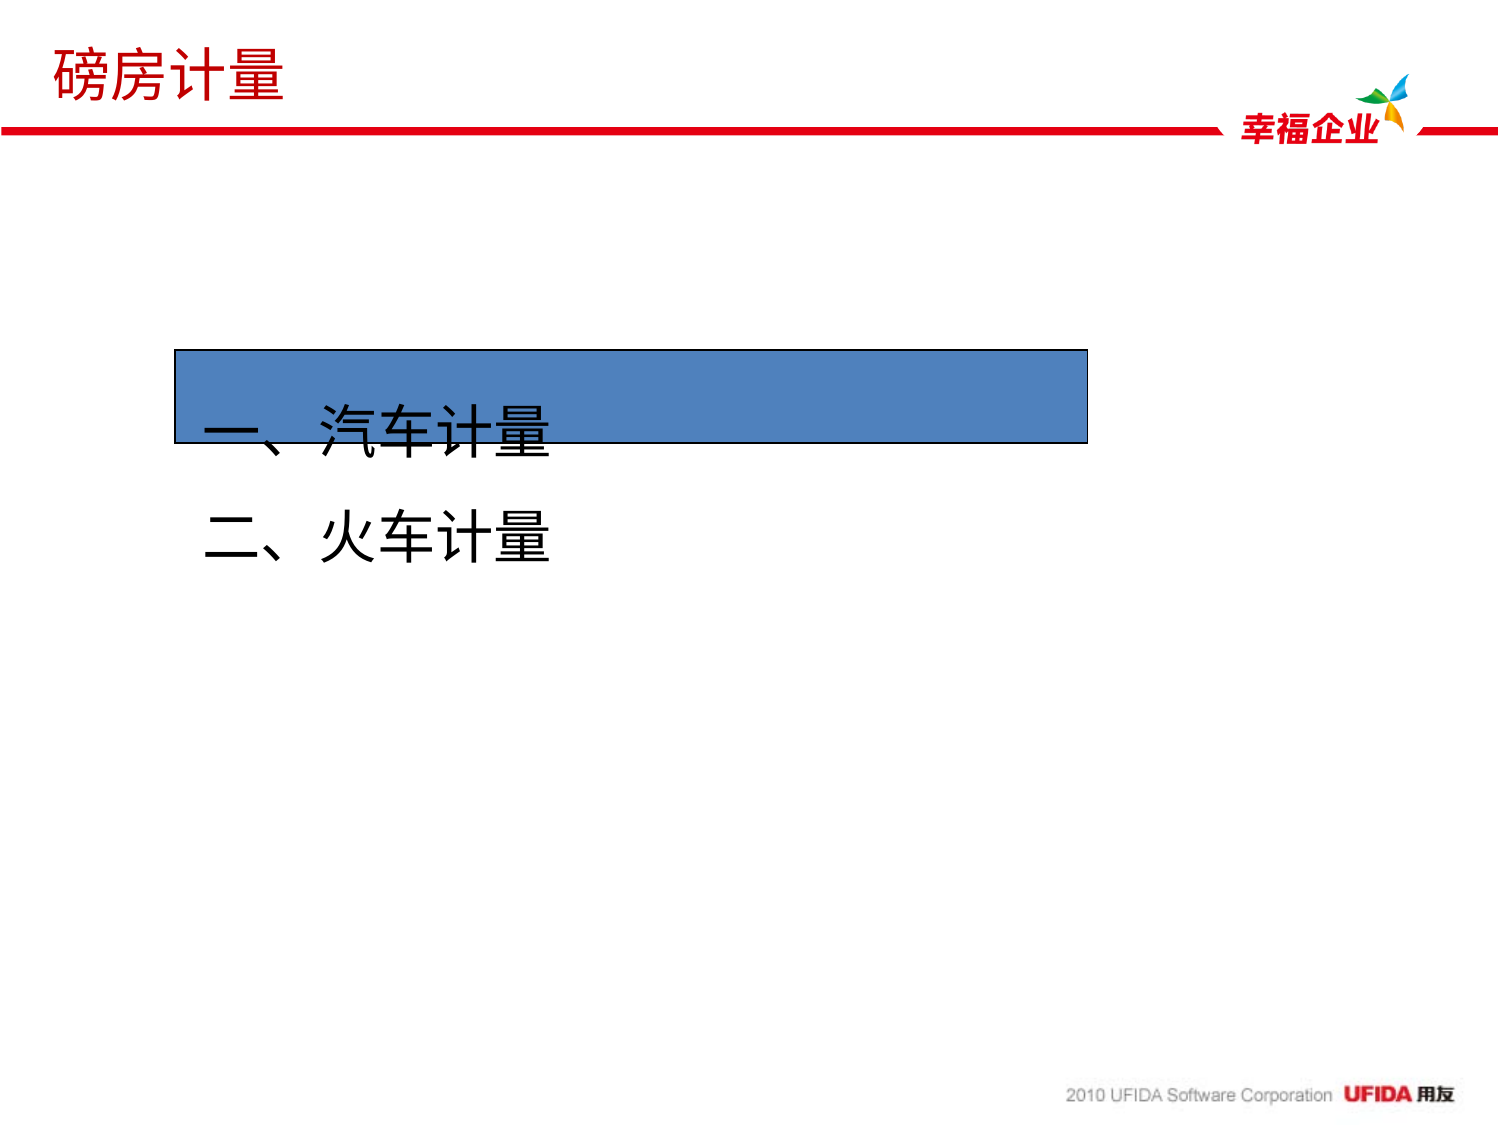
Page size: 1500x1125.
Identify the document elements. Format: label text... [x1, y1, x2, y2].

text_box [174, 350, 187, 444]
title 一、汽车计量 二、火车计量 [187, 174, 1326, 826]
text_box 磅房计量 [37, 24, 1188, 122]
picture [1025, 1062, 1500, 1125]
picture [1228, 62, 1417, 150]
